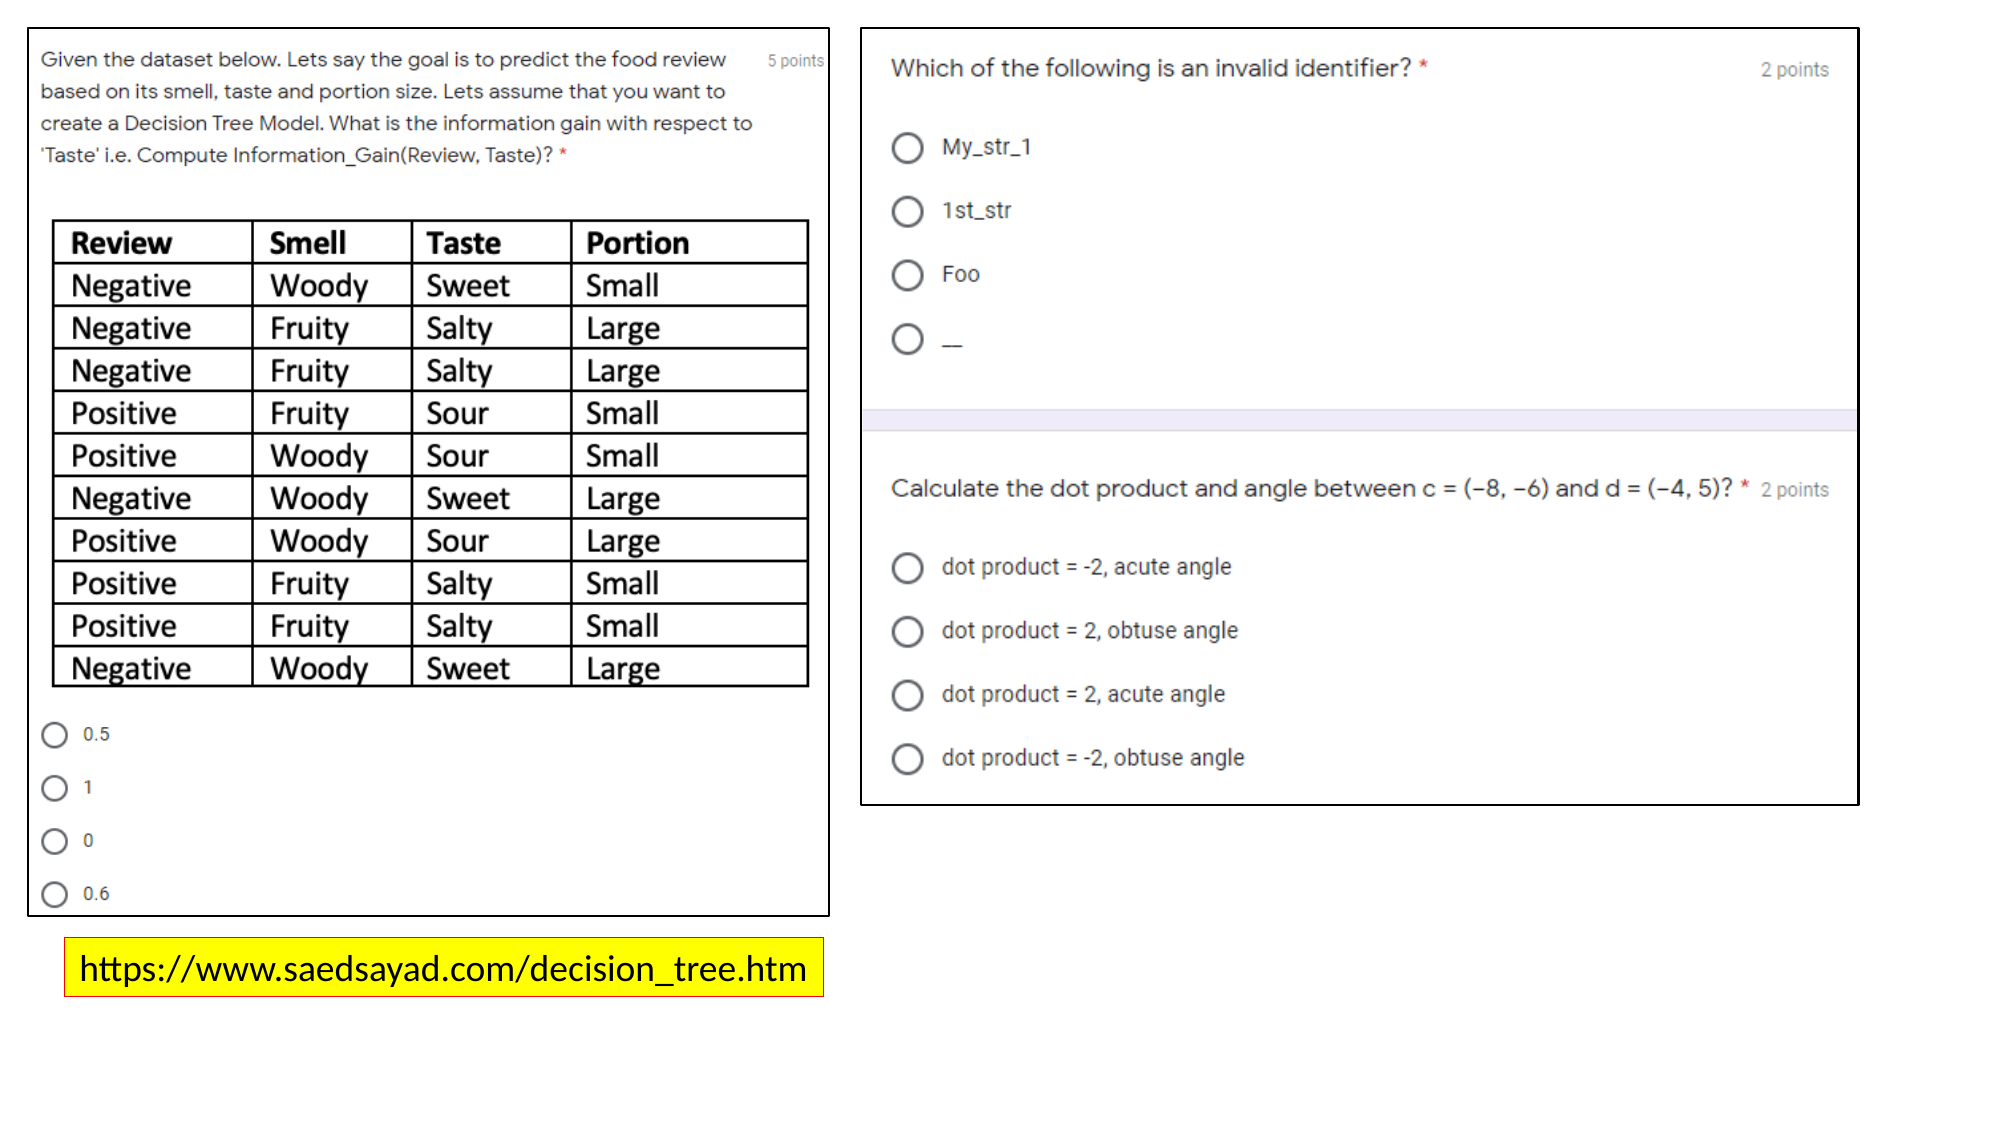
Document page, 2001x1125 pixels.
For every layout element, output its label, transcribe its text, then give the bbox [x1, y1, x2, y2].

picture [862, 29, 1858, 804]
picture [29, 29, 828, 915]
text_box https://www.saedsayad.com/decision_tree.htm [64, 937, 824, 997]
